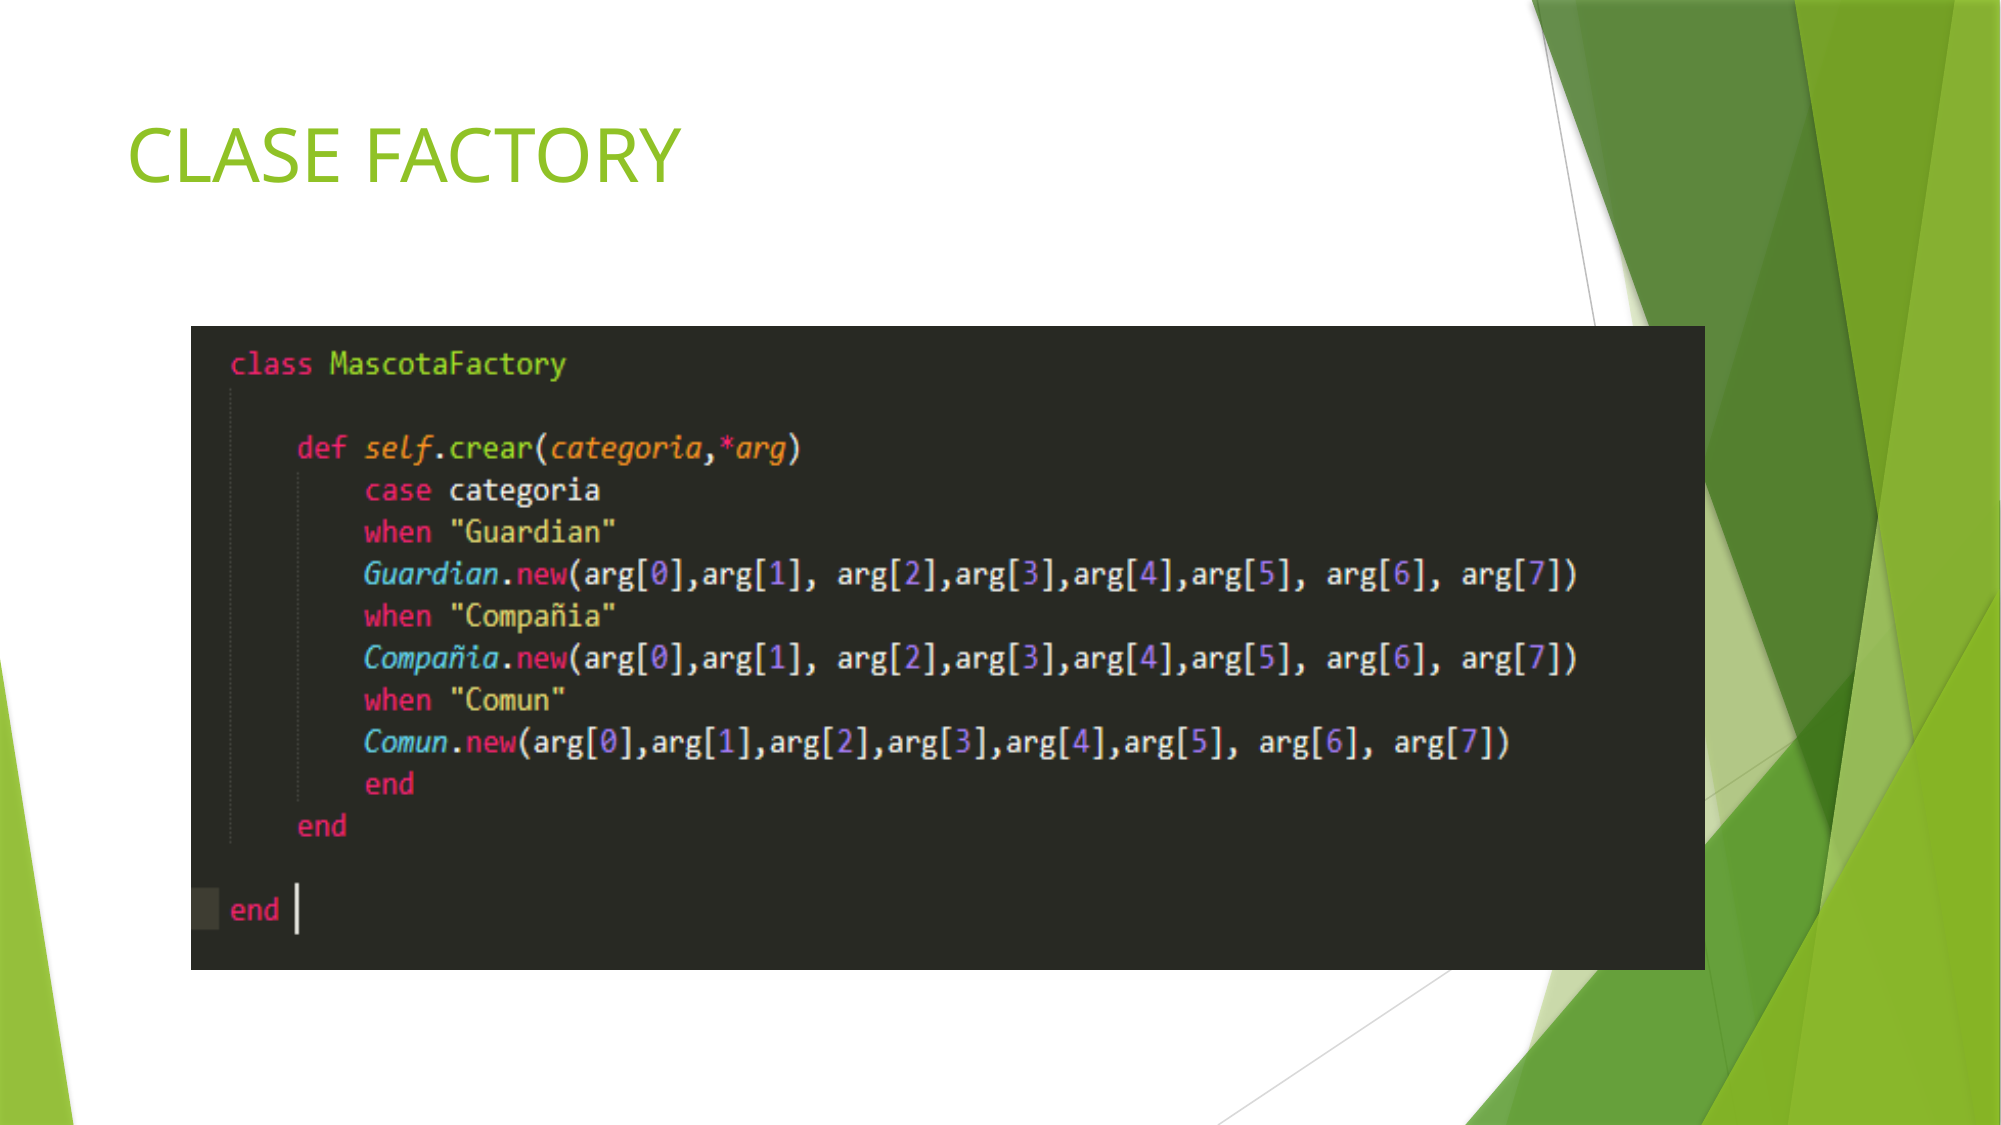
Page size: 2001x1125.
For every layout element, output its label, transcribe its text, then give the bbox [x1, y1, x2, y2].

picture [190, 325, 1705, 970]
title CLASE FACTORY [111, 99, 1522, 317]
